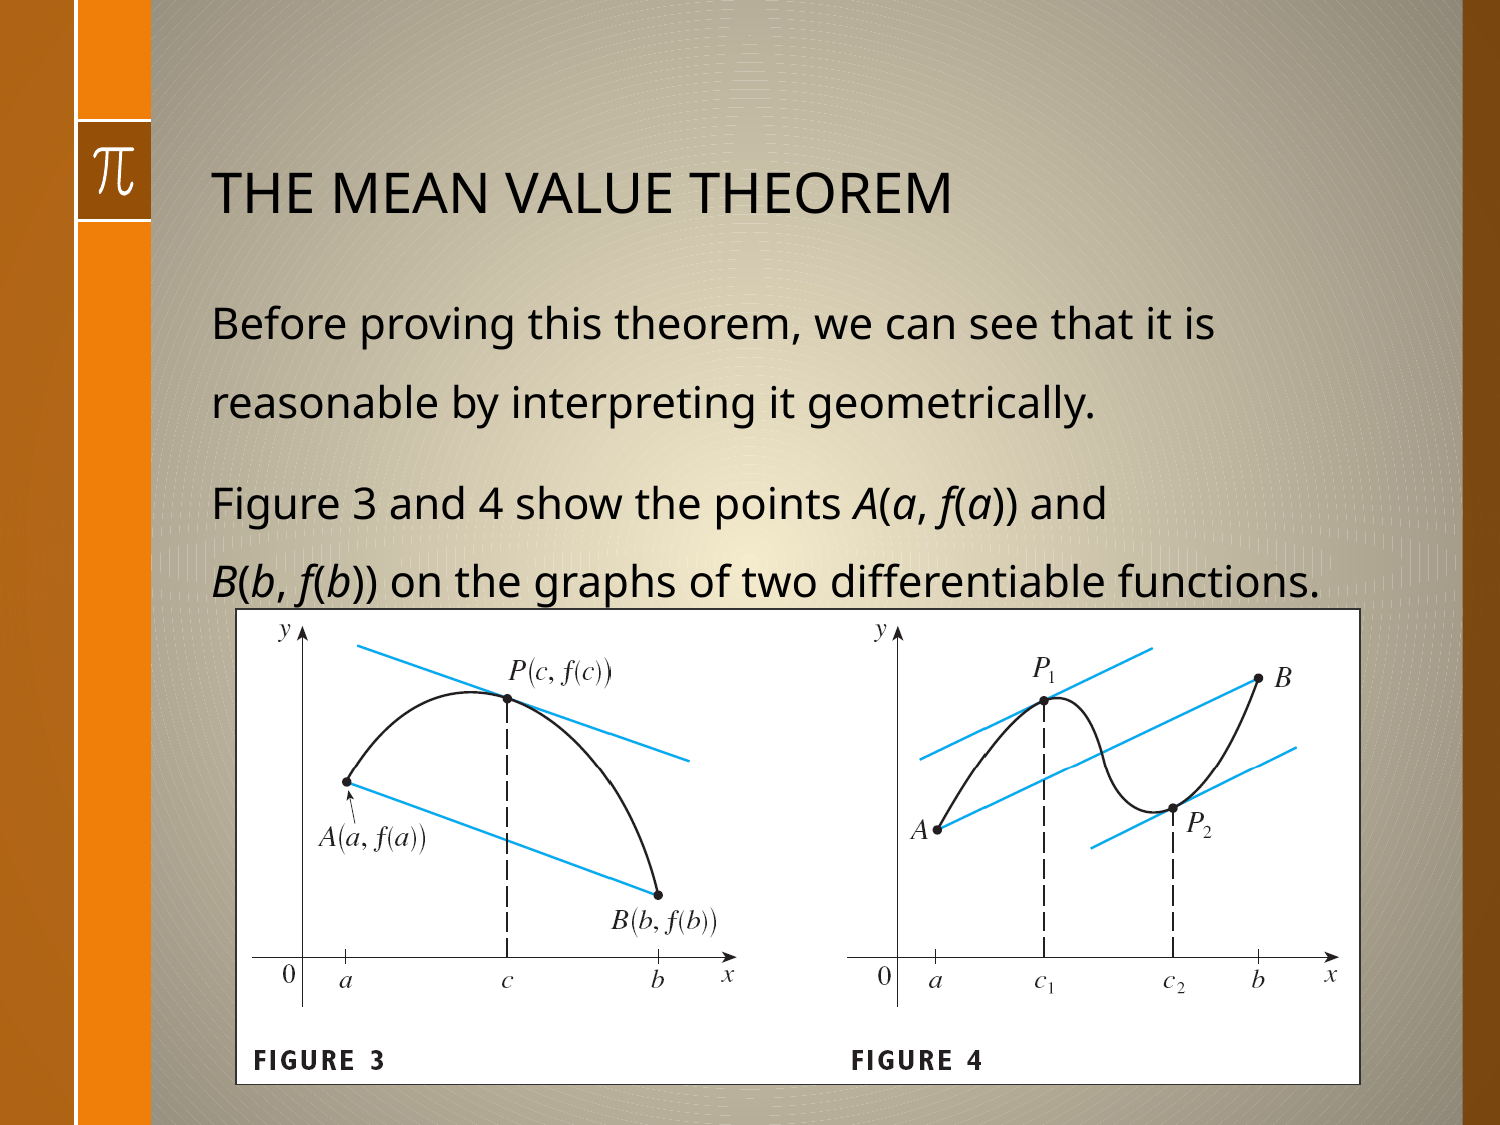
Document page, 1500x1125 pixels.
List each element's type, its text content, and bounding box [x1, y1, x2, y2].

title THE MEAN VALUE THEOREM [196, 29, 1400, 233]
list Before proving this theorem, we can see that it is reasonable by interpreting it geometrically. Figure 3 and 4 show the points A(a, f(a)) and B(b, f(b)) on the graphs of two differentiable functions. [196, 262, 1400, 1013]
picture [236, 609, 1360, 1084]
